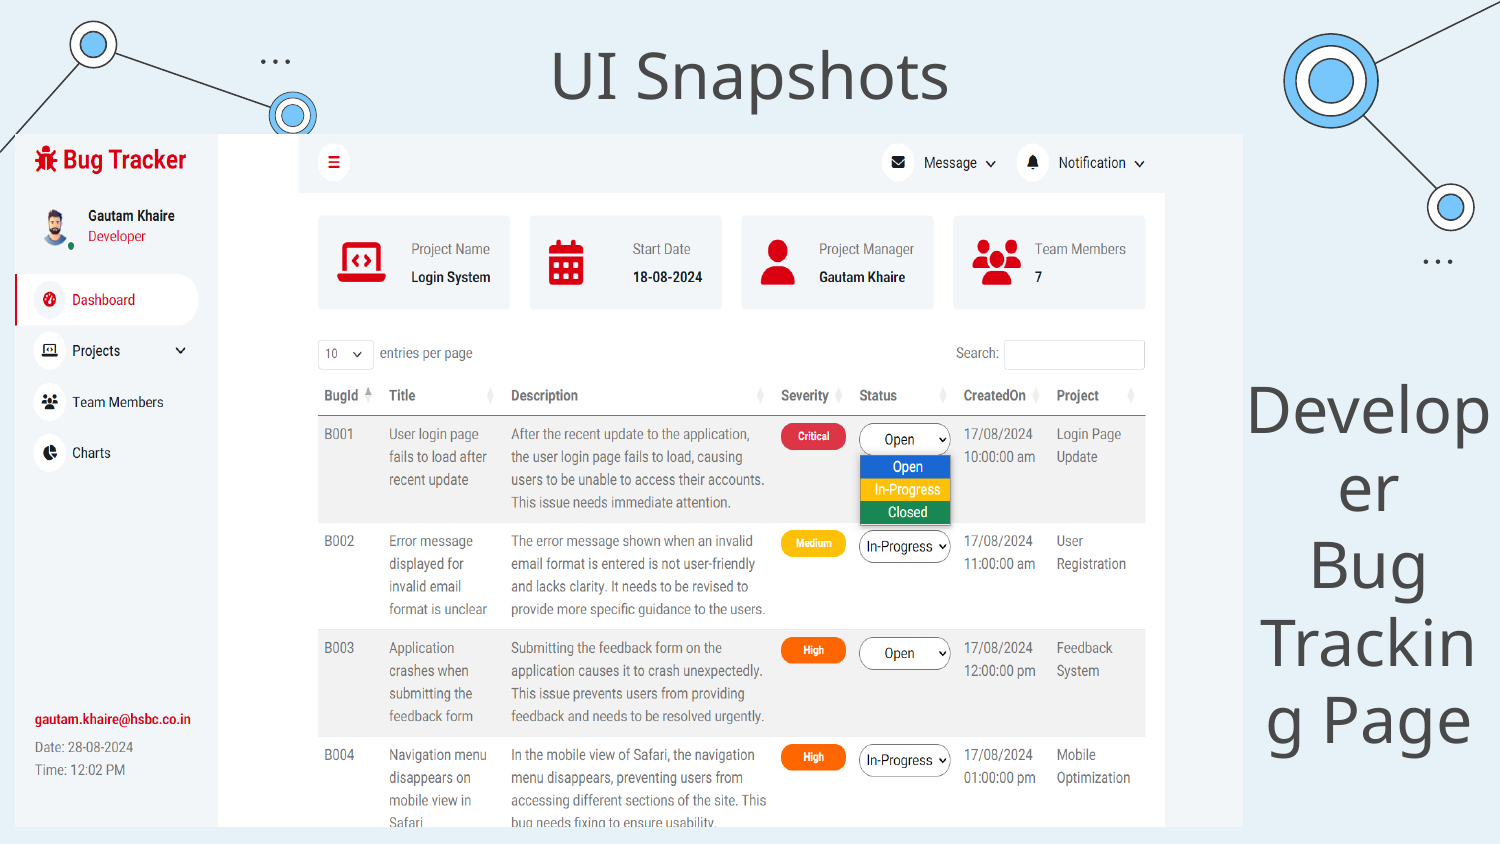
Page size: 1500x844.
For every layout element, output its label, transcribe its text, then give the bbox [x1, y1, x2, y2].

text_box Developer Bug Tracking Page [1247, 354, 1500, 710]
title UI Snapshots [257, 19, 1243, 118]
picture [15, 133, 1243, 827]
